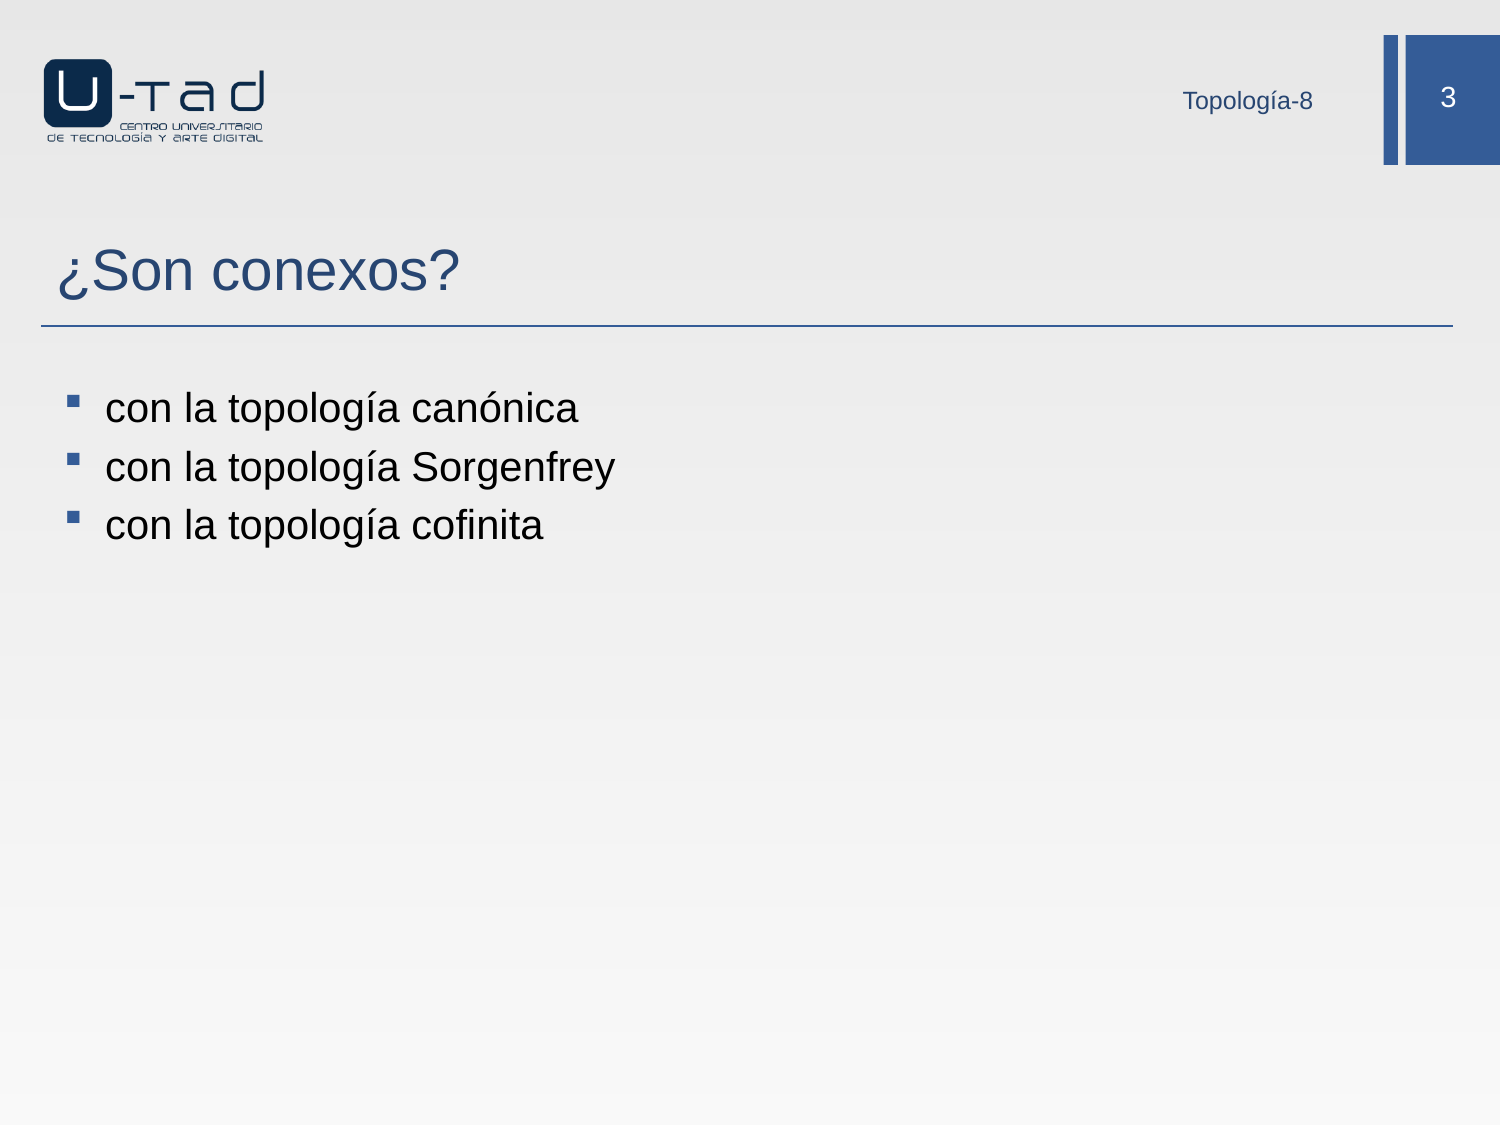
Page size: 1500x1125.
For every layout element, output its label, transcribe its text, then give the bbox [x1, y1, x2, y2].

title ¿Son conexos? [41, 208, 1453, 327]
picture [17, 49, 290, 151]
footer Topología-8 [747, 78, 1329, 128]
